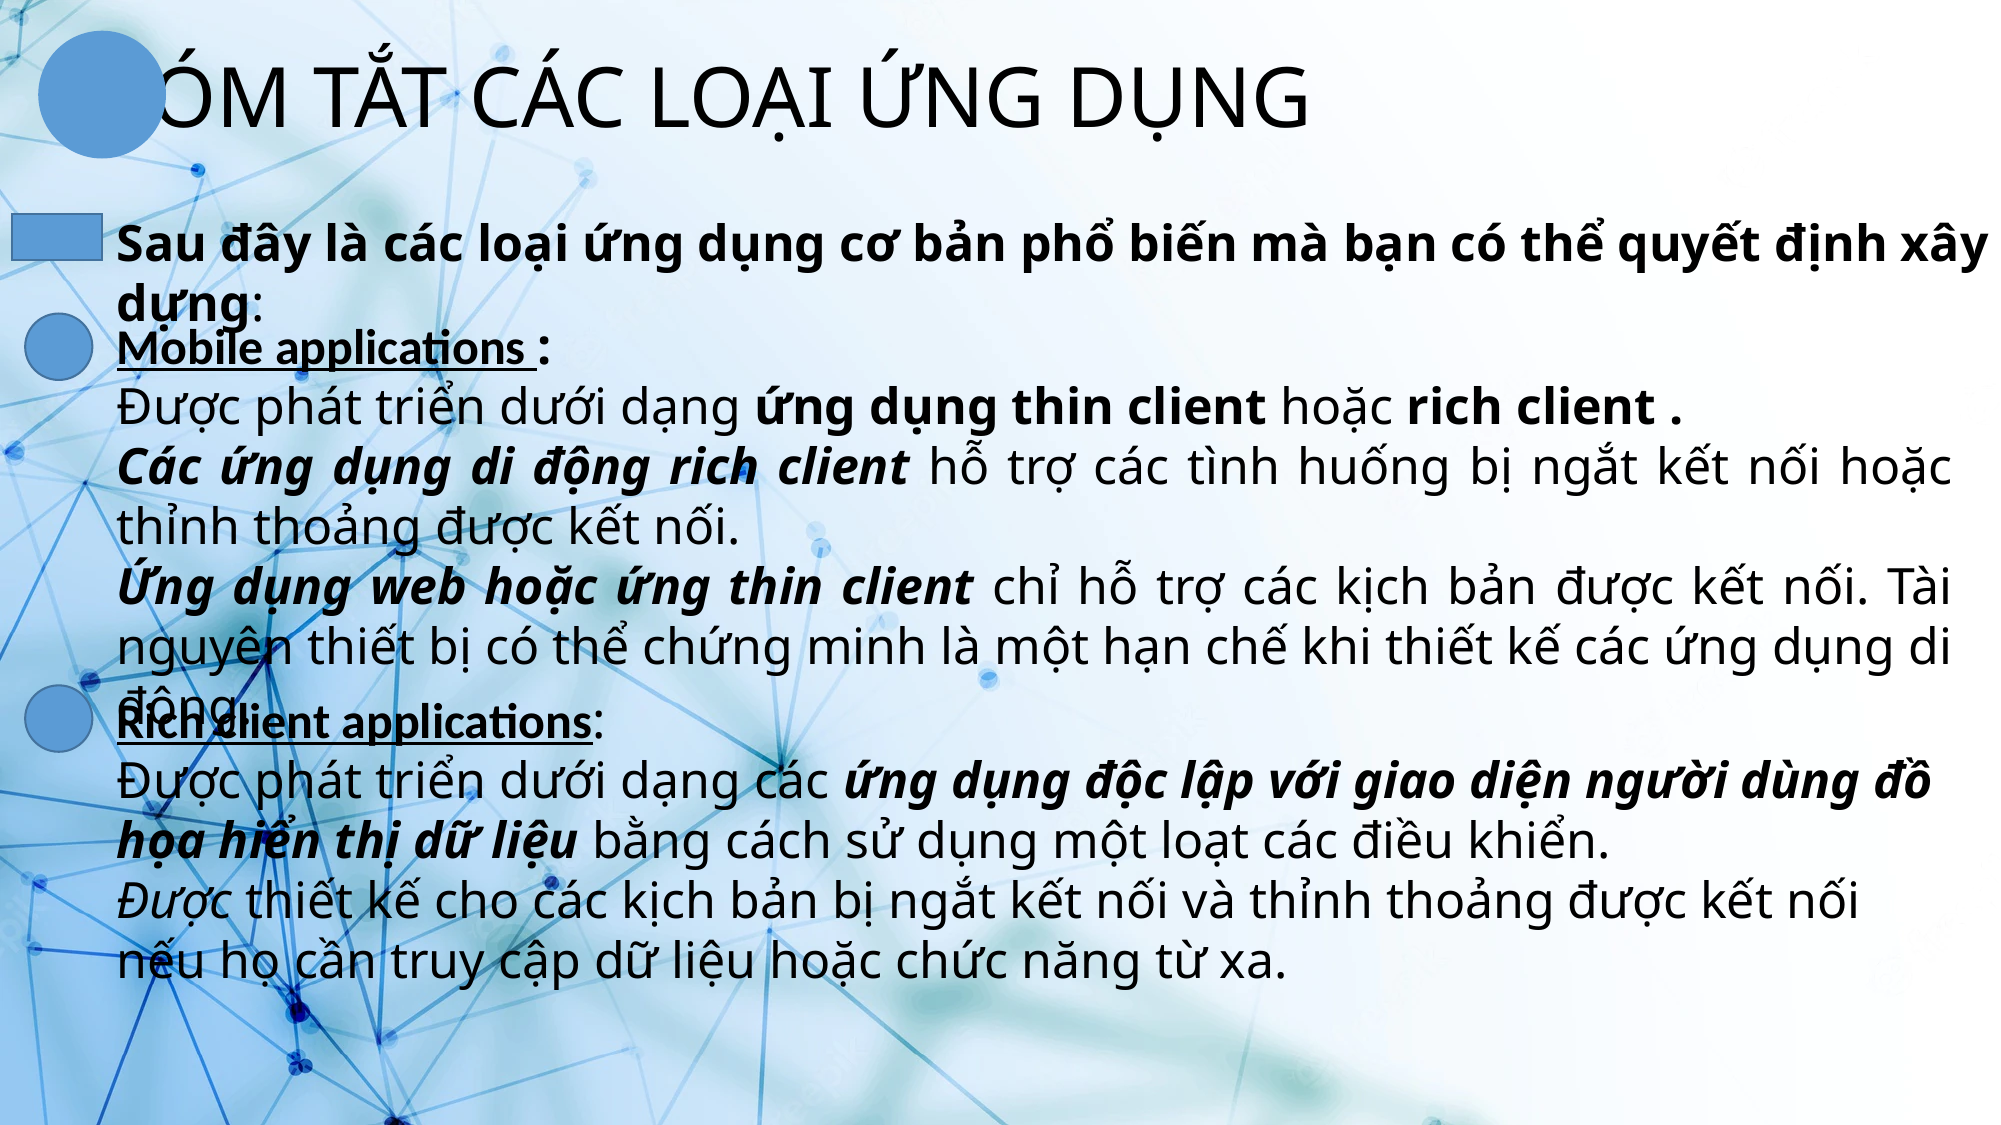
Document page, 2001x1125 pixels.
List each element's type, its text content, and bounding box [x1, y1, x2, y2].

picture [0, 0, 2001, 1125]
text_box [24, 312, 94, 381]
text_box Sau đây là các loại ứng dụng cơ bản phổ biến mà bạn có thể quyết định xây dựng: [102, 203, 2000, 339]
text_box [24, 684, 94, 753]
text_box Rich client applications: Được phát triển dưới dạng các ứng dụng độc lập với giao diện người dùng đồ họa hiển thị dữ liệu bằng cách sử dụng một loạt các điều khiển. Được thiết kế cho các kịch bản bị ngắt kết nối và thỉnh thoảng được kết nối nếu họ cần truy cập dữ liệu hoặc chức năng từ xa. [102, 681, 1969, 1041]
text_box [11, 213, 103, 261]
text_box [38, 167, 1959, 213]
text_box TÓM TẮT CÁC LOẠI ỨNG DỤNG [133, 36, 1328, 152]
text_box [37, 29, 168, 160]
text_box Mobile applications : Được phát triển dưới dạng ứng dụng thin client hoặc rich client . Các ứng dụng di động rich client hỗ trợ các tình huống bị ngắt kết nối hoặc thỉnh thoảng được kết nối. Ứng dụng web hoặc ứng thin client chỉ hỗ trợ các kịch bản được kết nối. Tài nguyên thiết bị có thể chứng minh là một hạn chế khi thiết kế các ứng dụng di động. [102, 306, 1969, 681]
